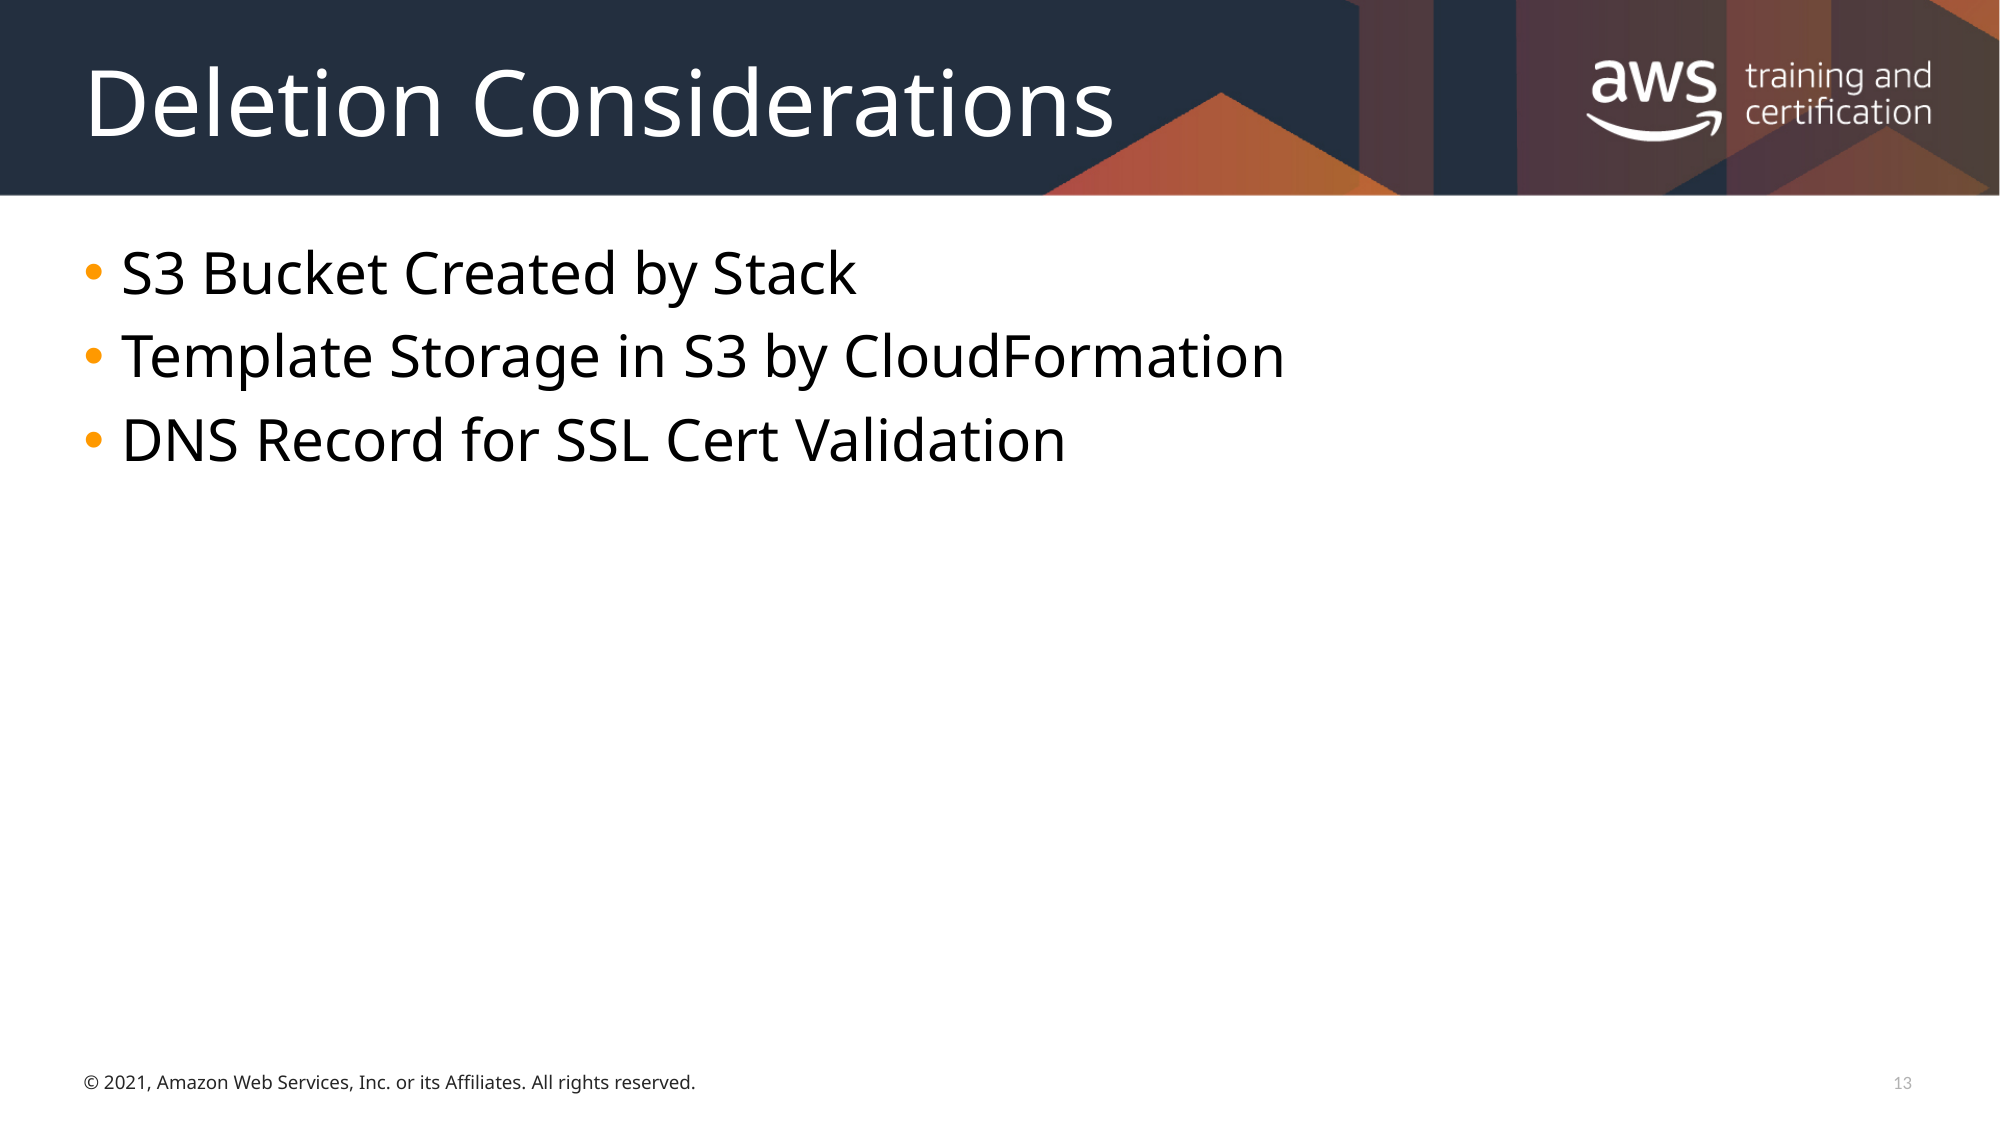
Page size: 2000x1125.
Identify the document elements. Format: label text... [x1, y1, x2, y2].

title Deletion Considerations [68, 43, 1560, 172]
picture [0, 0, 2000, 1125]
list S3 Bucket Created by Stack Template Storage in S3 by CloudFormation DNS Record for SSL Cert Validation [68, 236, 1931, 1021]
slide_number 12 [1477, 1052, 1928, 1113]
